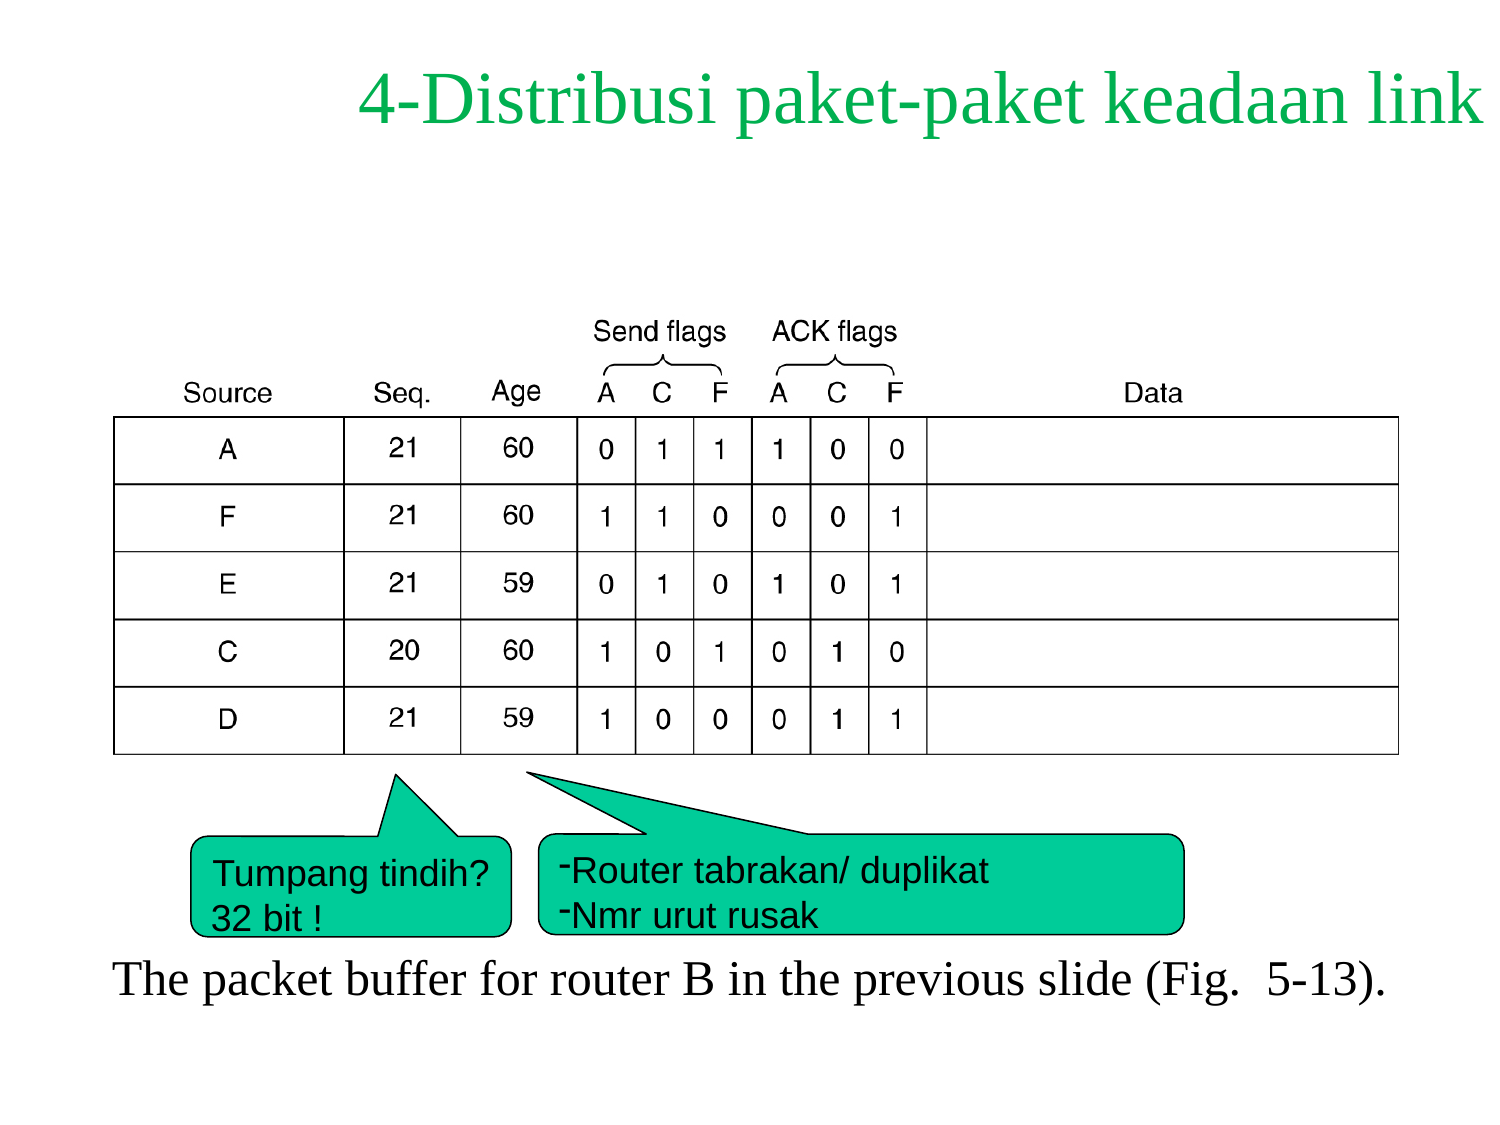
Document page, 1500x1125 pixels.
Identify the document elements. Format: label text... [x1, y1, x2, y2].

picture [113, 314, 1400, 755]
text_box Tumpang tindih? 32 bit ! [190, 774, 512, 937]
list The packet buffer for router B in the previous slide (Fig. 5-13). [0, 937, 1500, 1076]
text_box Router tabrakan/ duplikat Nmr urut rusak [526, 772, 1185, 935]
title 4-Distribusi paket-paket keadaan link [0, 0, 1500, 188]
